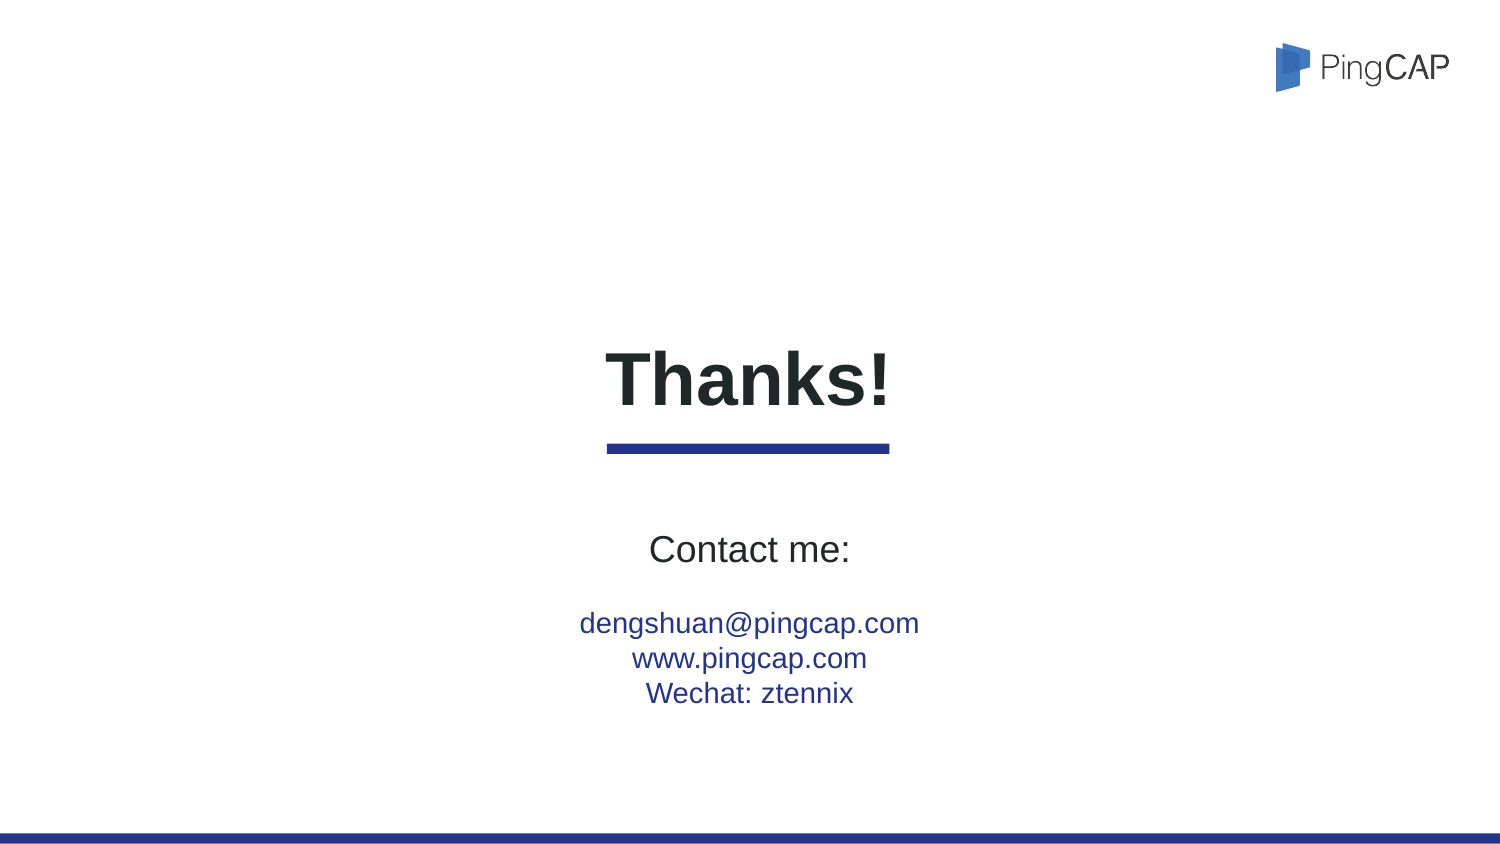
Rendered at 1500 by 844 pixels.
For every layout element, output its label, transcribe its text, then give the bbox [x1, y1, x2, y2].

title Thanks! [590, 315, 910, 410]
picture [1275, 43, 1450, 92]
text_box [0, 833, 1500, 844]
text_box [606, 443, 890, 454]
text_box Contact me: dengshuan@pingcap.com www.pingcap.com Wechat: ztennix [523, 509, 977, 751]
